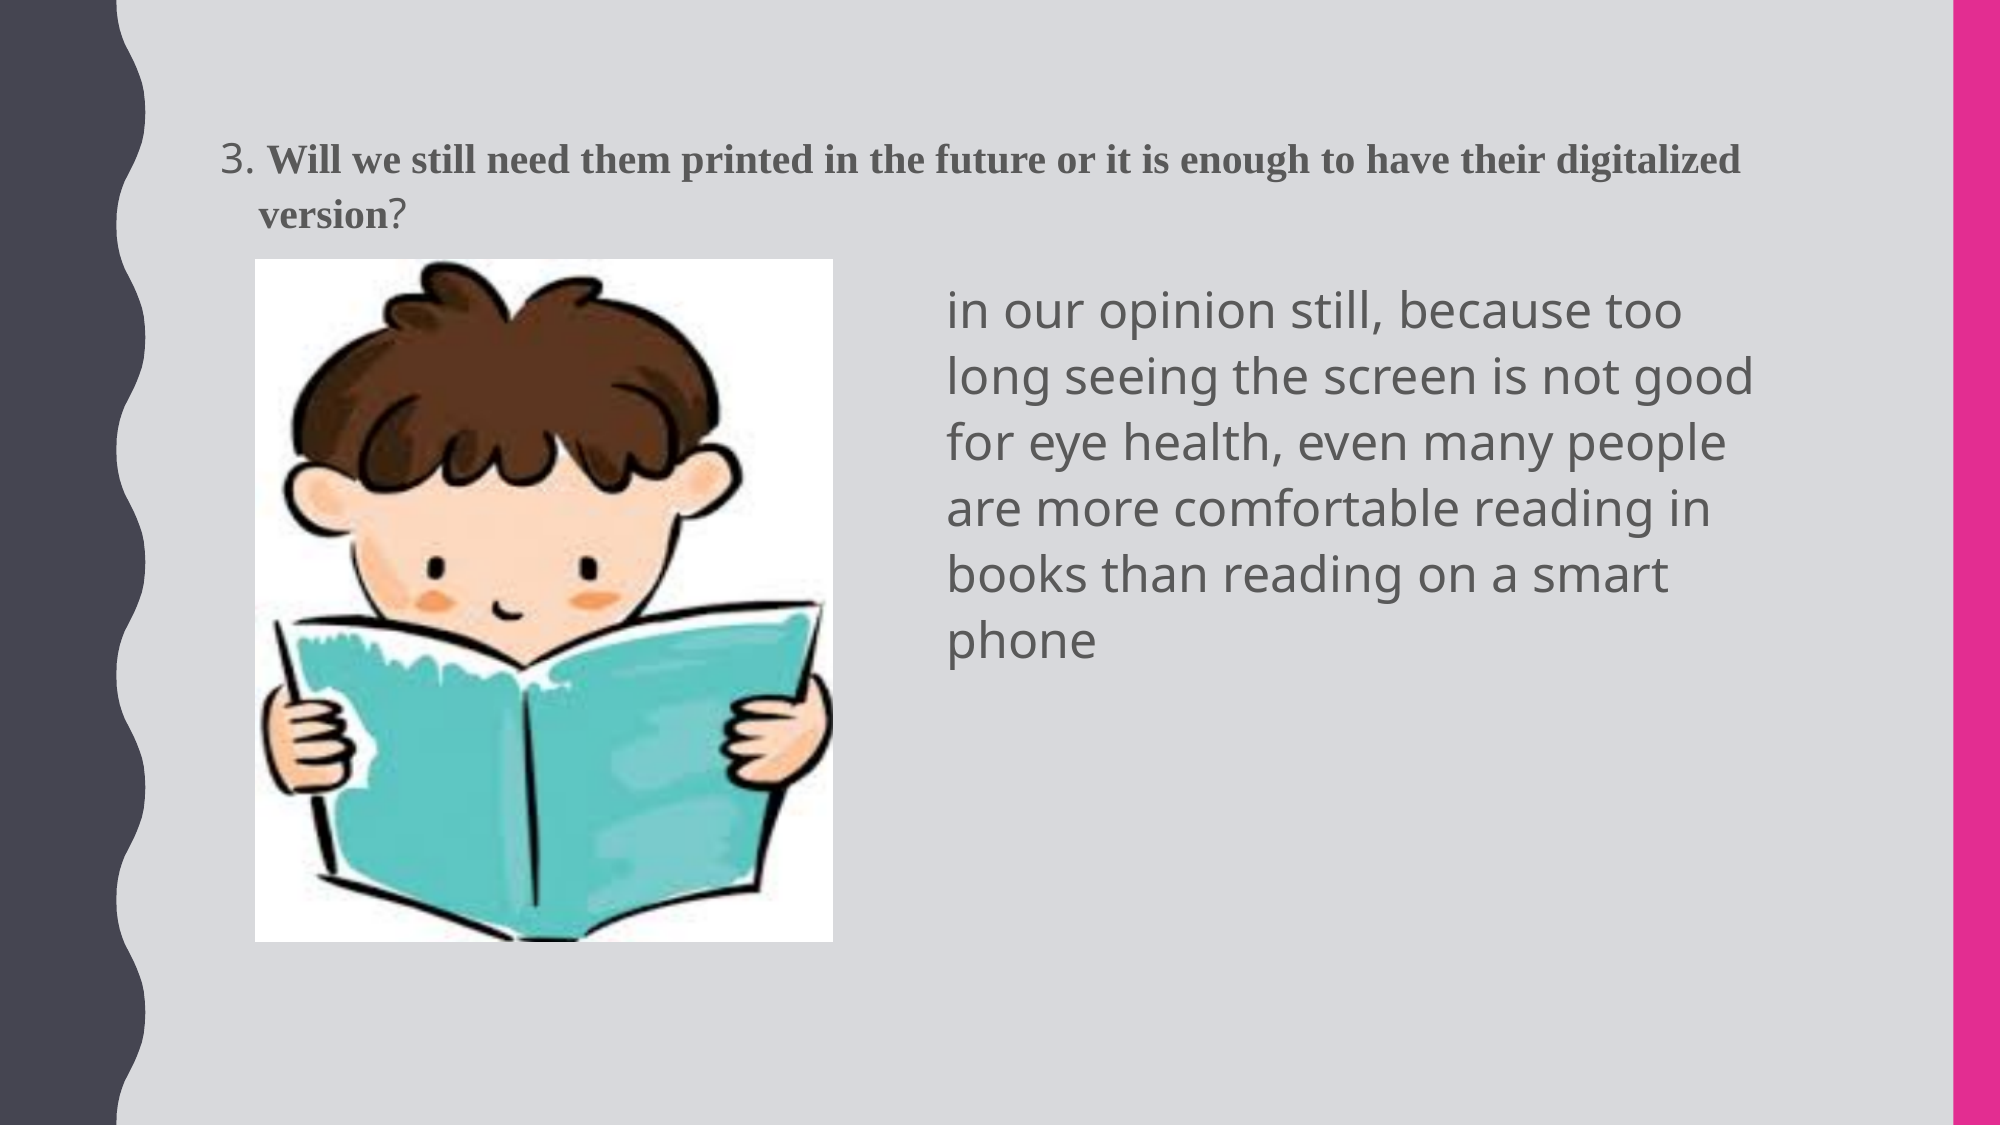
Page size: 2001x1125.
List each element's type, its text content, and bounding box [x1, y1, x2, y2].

list 3. Will we still need them printed in the future or it is enough to have their digitalized version? [205, 119, 1875, 965]
picture [255, 259, 833, 942]
text_box in our opinion still, because too long seeing the screen is not good for eye health, even many people are more comfortable reading in books than reading on a smart phone [931, 264, 1813, 990]
